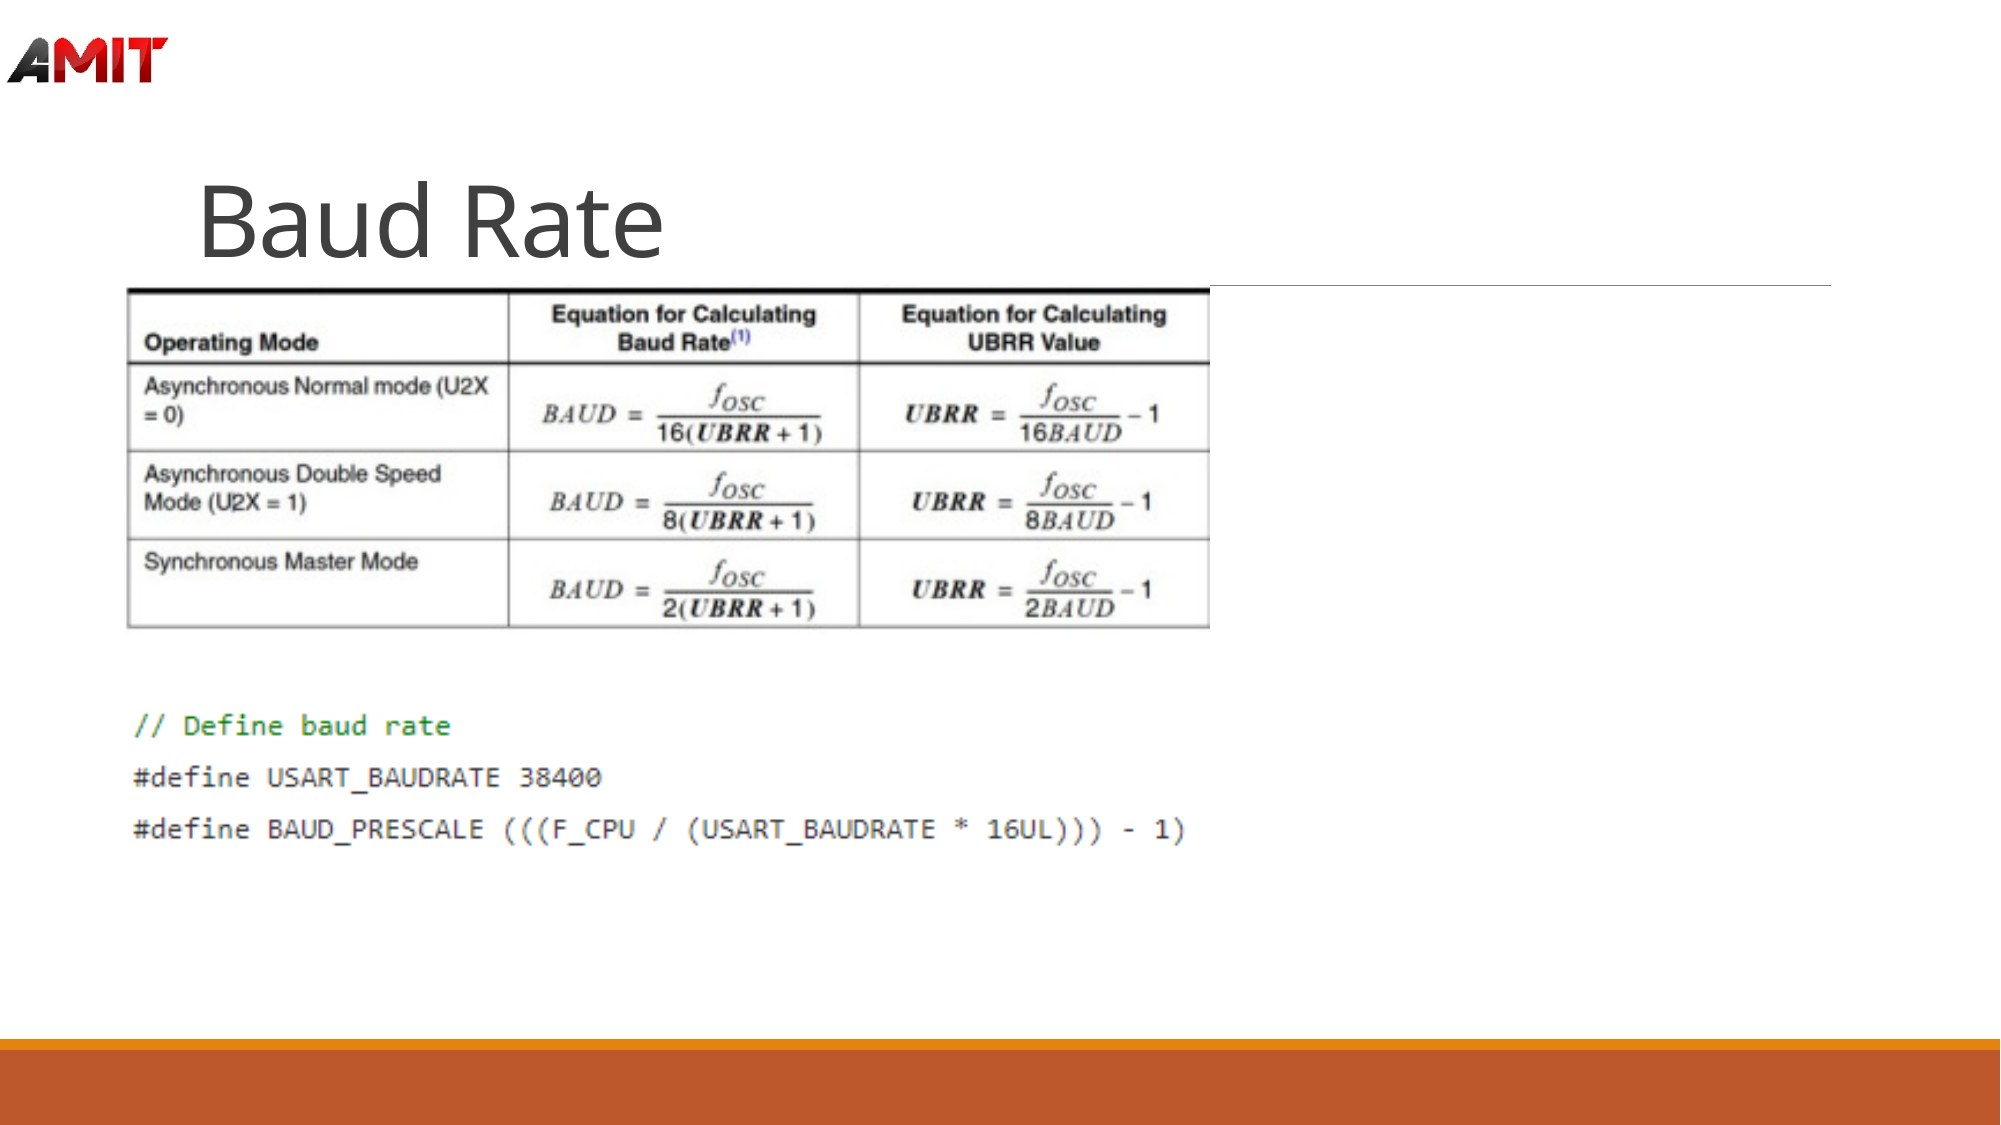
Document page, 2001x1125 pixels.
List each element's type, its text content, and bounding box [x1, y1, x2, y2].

picture [125, 669, 1390, 912]
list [125, 284, 1210, 634]
picture [0, 0, 175, 124]
title Baud Rate [180, 47, 1830, 285]
